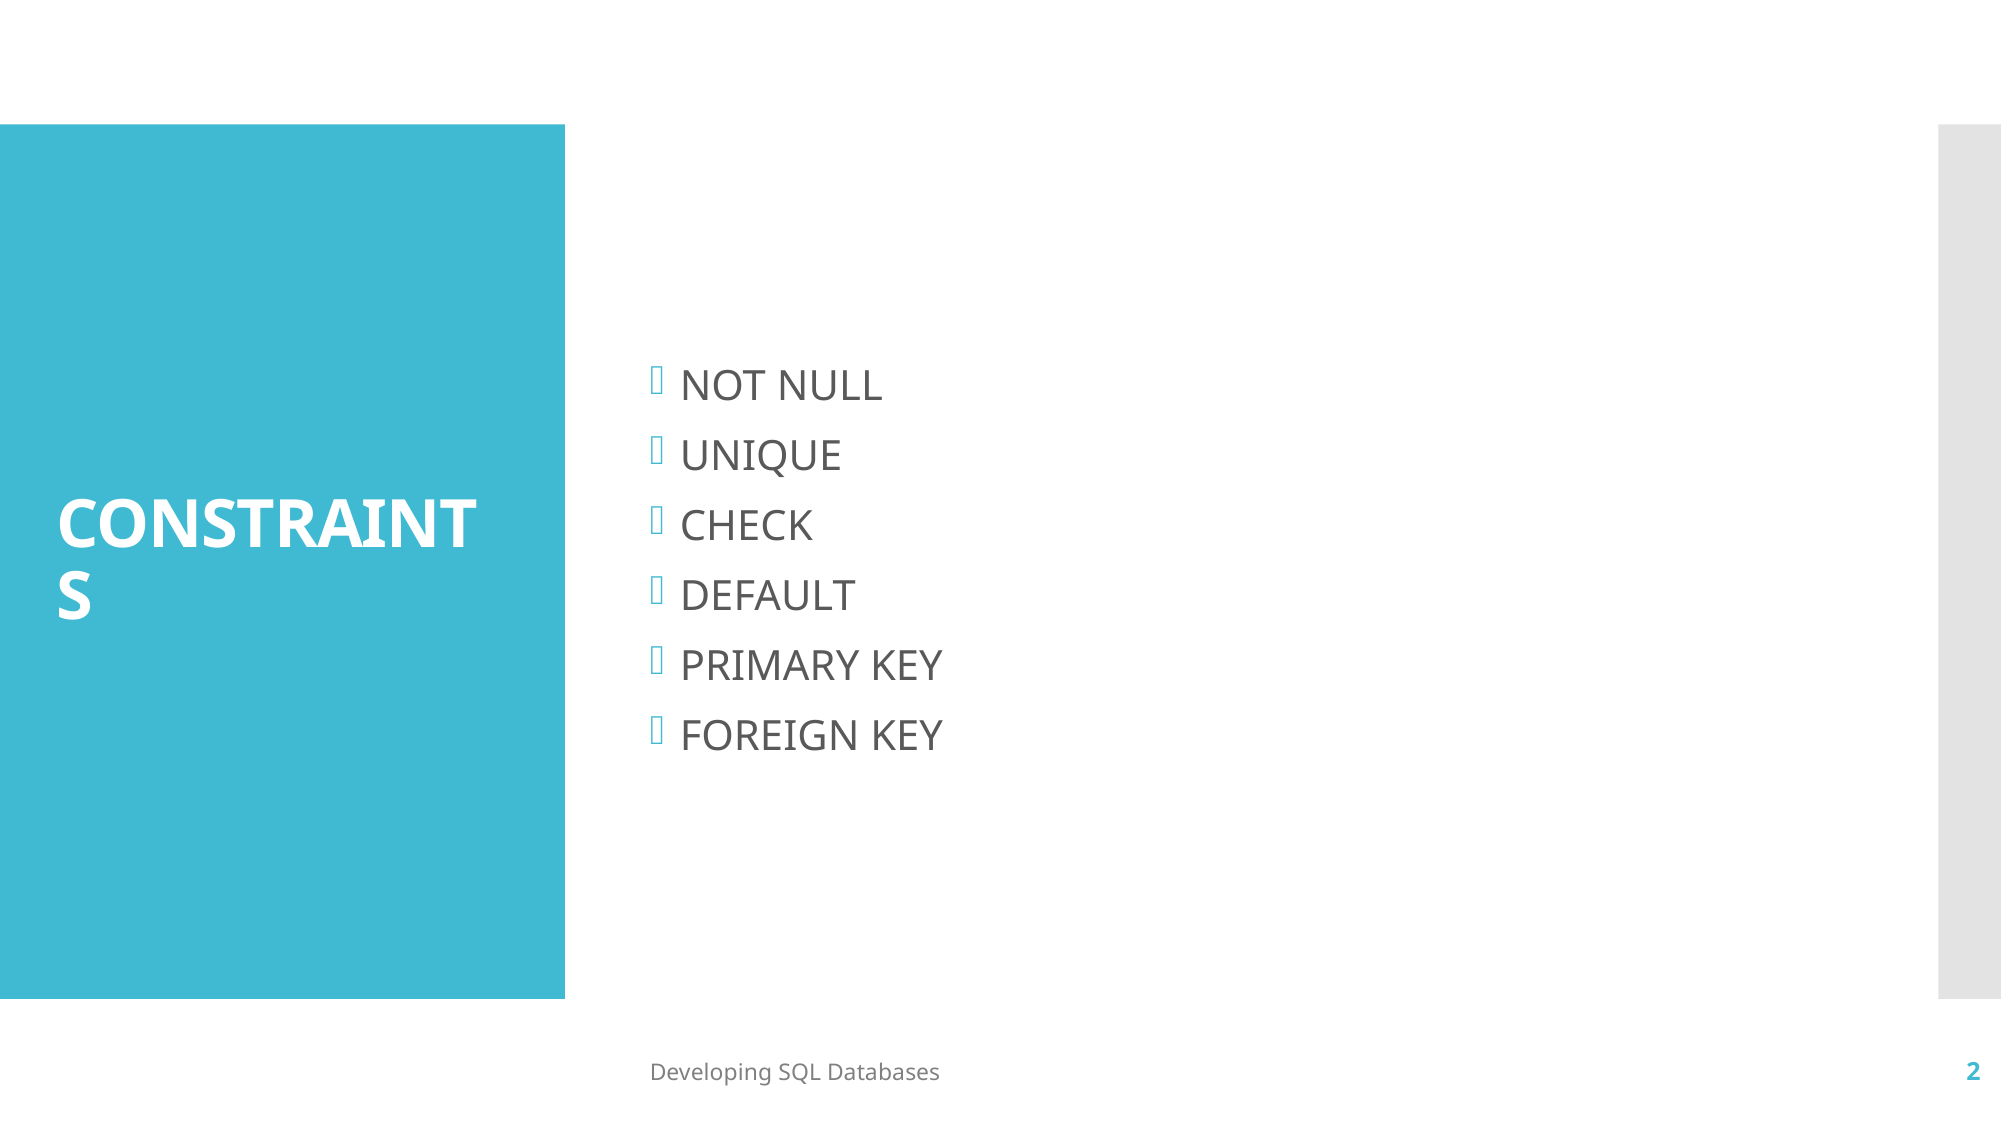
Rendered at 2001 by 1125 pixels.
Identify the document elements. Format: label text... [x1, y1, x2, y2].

footer Developing SQL Databases [634, 1042, 1605, 1103]
title CONSTRAINTS [41, 184, 525, 940]
list NOT NULL UNIQUE CHECK DEFAULT PRIMARY KEY FOREIGN KEY [634, 141, 1835, 982]
slide_number 2 [1744, 1042, 1996, 1103]
